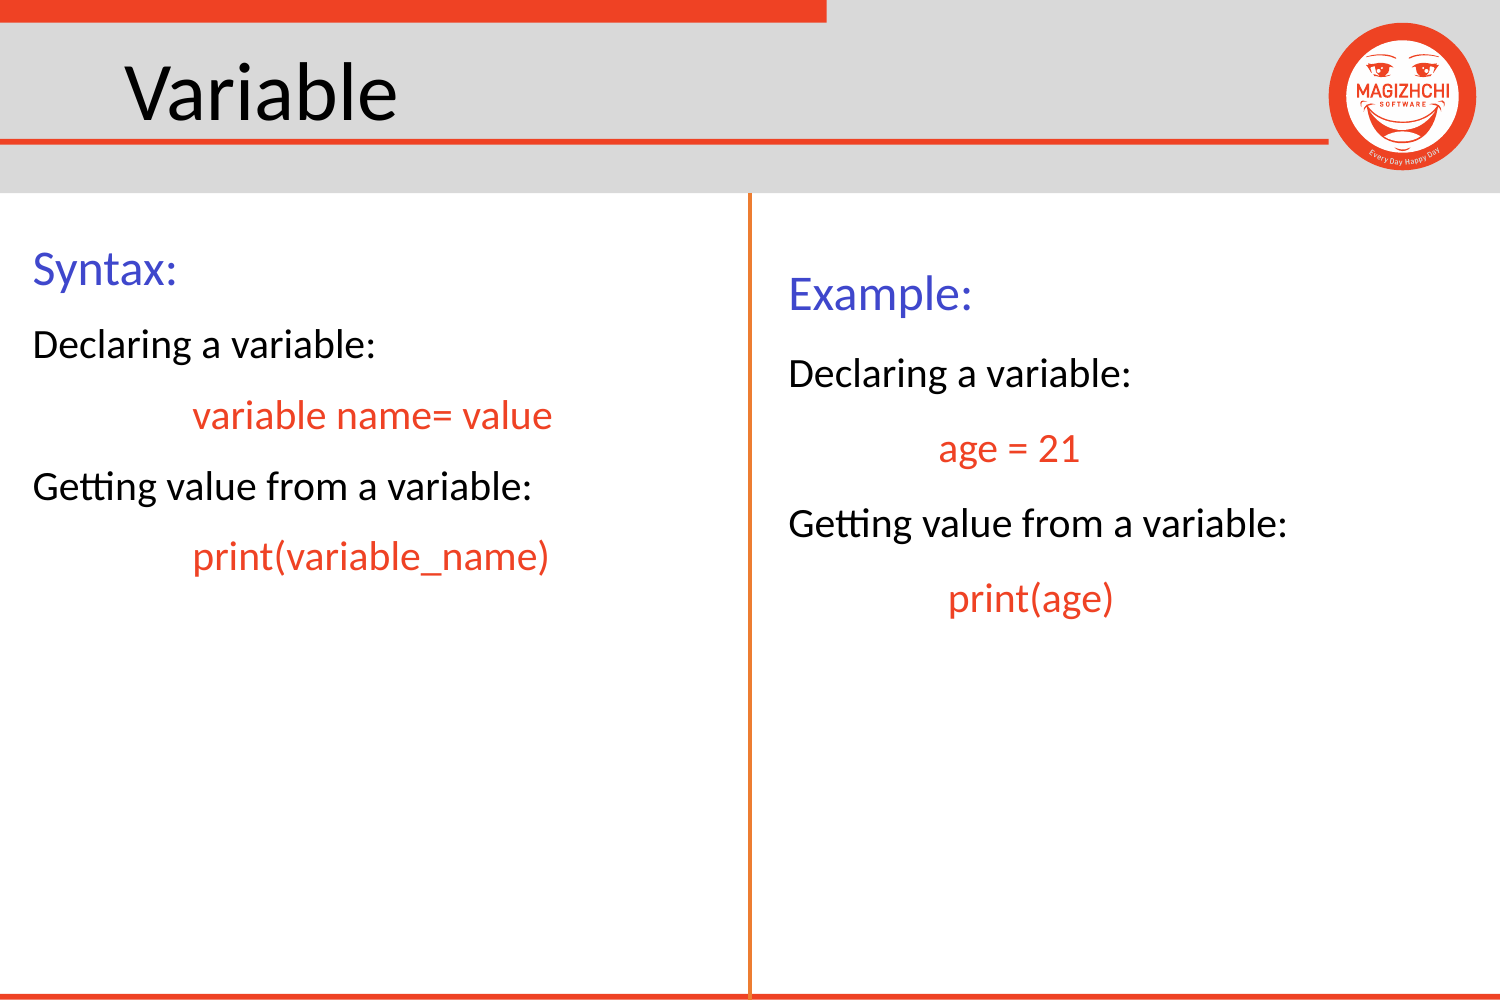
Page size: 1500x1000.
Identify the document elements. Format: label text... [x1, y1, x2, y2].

text_box Example: Declaring a variable: age = 21 Getting value from a variable: print(age) [773, 223, 1483, 629]
list Syntax: Declaring a variable: variable name= value Getting value from a variable: print(variable_name) [17, 227, 716, 973]
title Variable [109, 51, 1438, 137]
